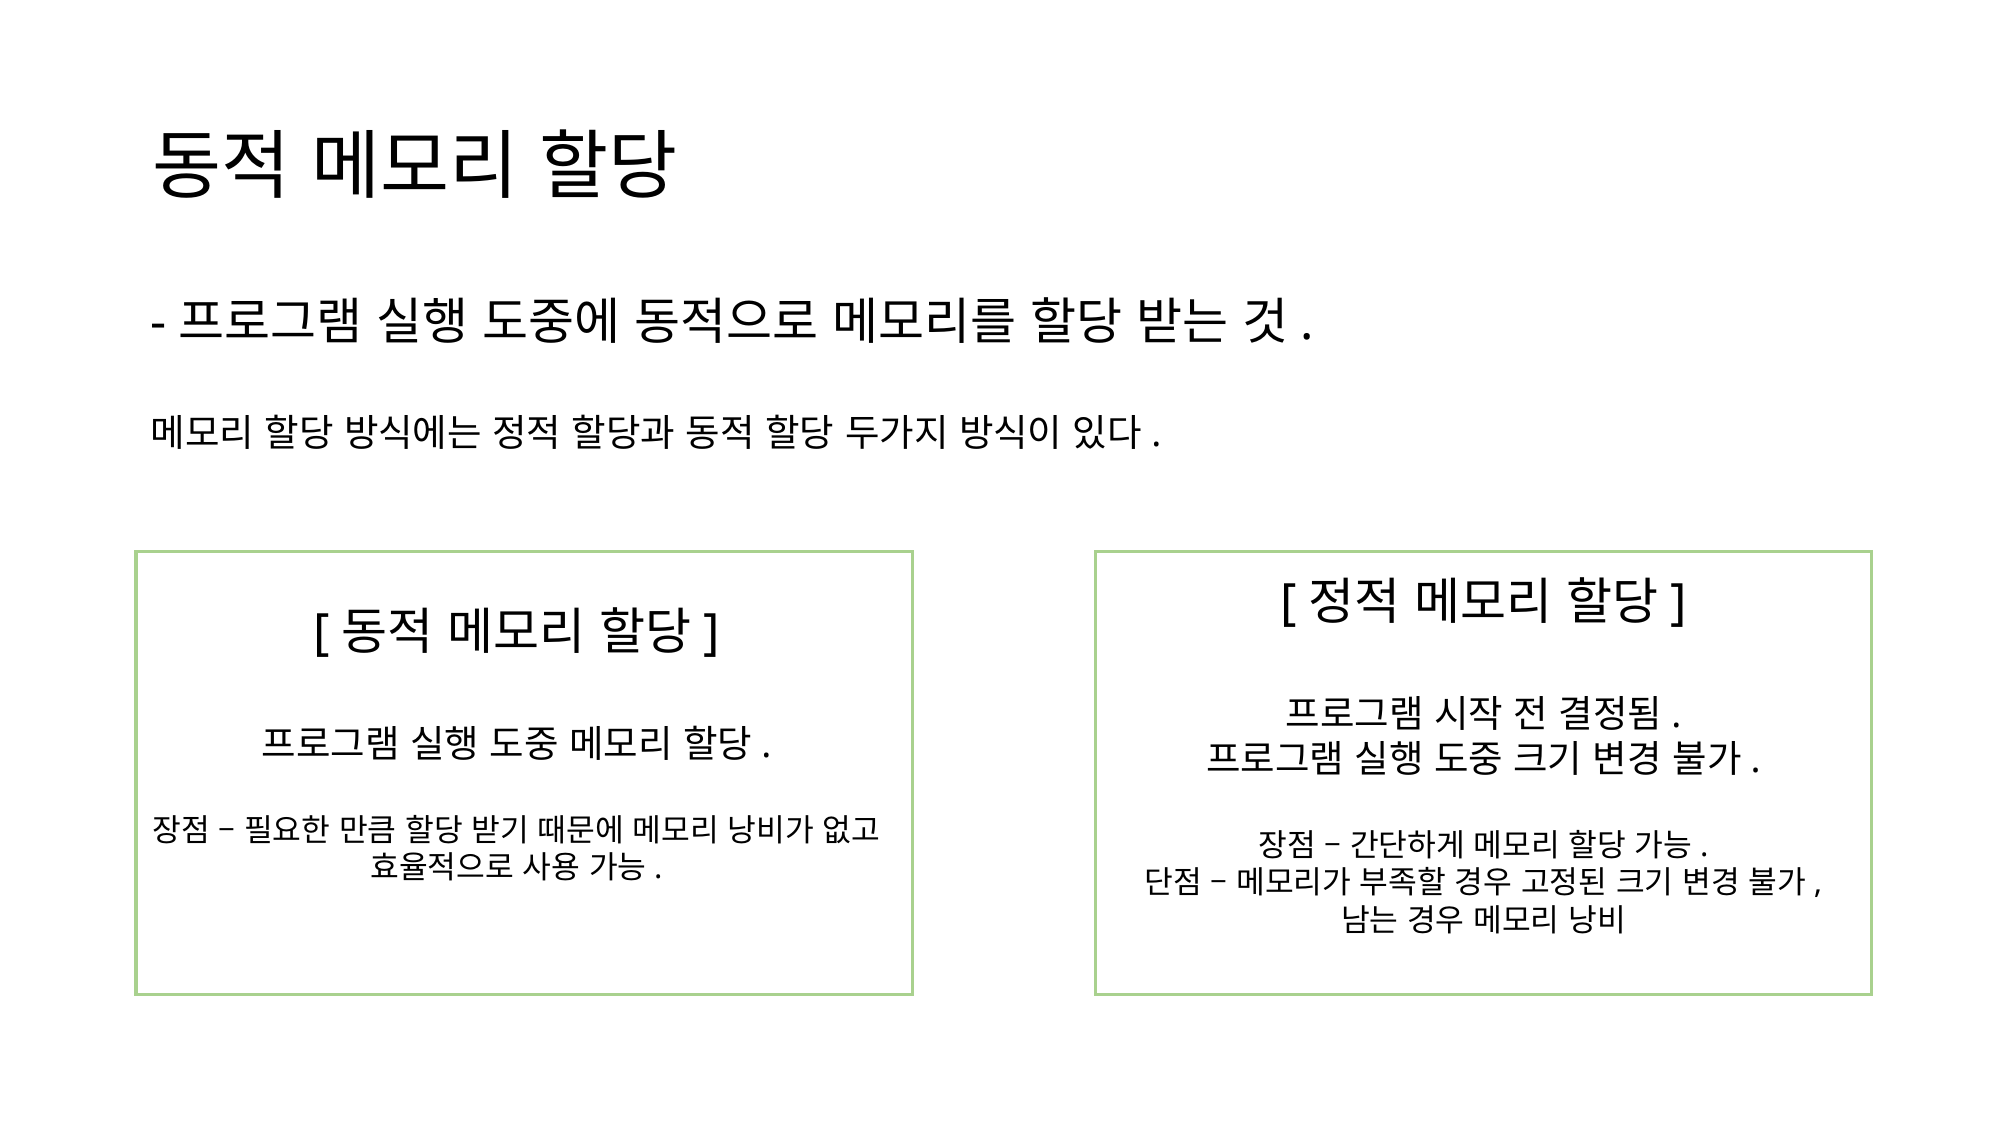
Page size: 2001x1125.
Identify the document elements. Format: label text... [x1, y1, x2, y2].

text_box -프로그램 실행 도중에 동적으로 메모리를 할당 받는 것. 메모리 할당 방식에는 정적 할당과 동적 할당 두가지 방식이 있다. [135, 281, 1909, 507]
title 동적 메모리 할당 [137, 59, 1863, 278]
text_box [135, 550, 913, 995]
text_box [1094, 550, 1873, 995]
